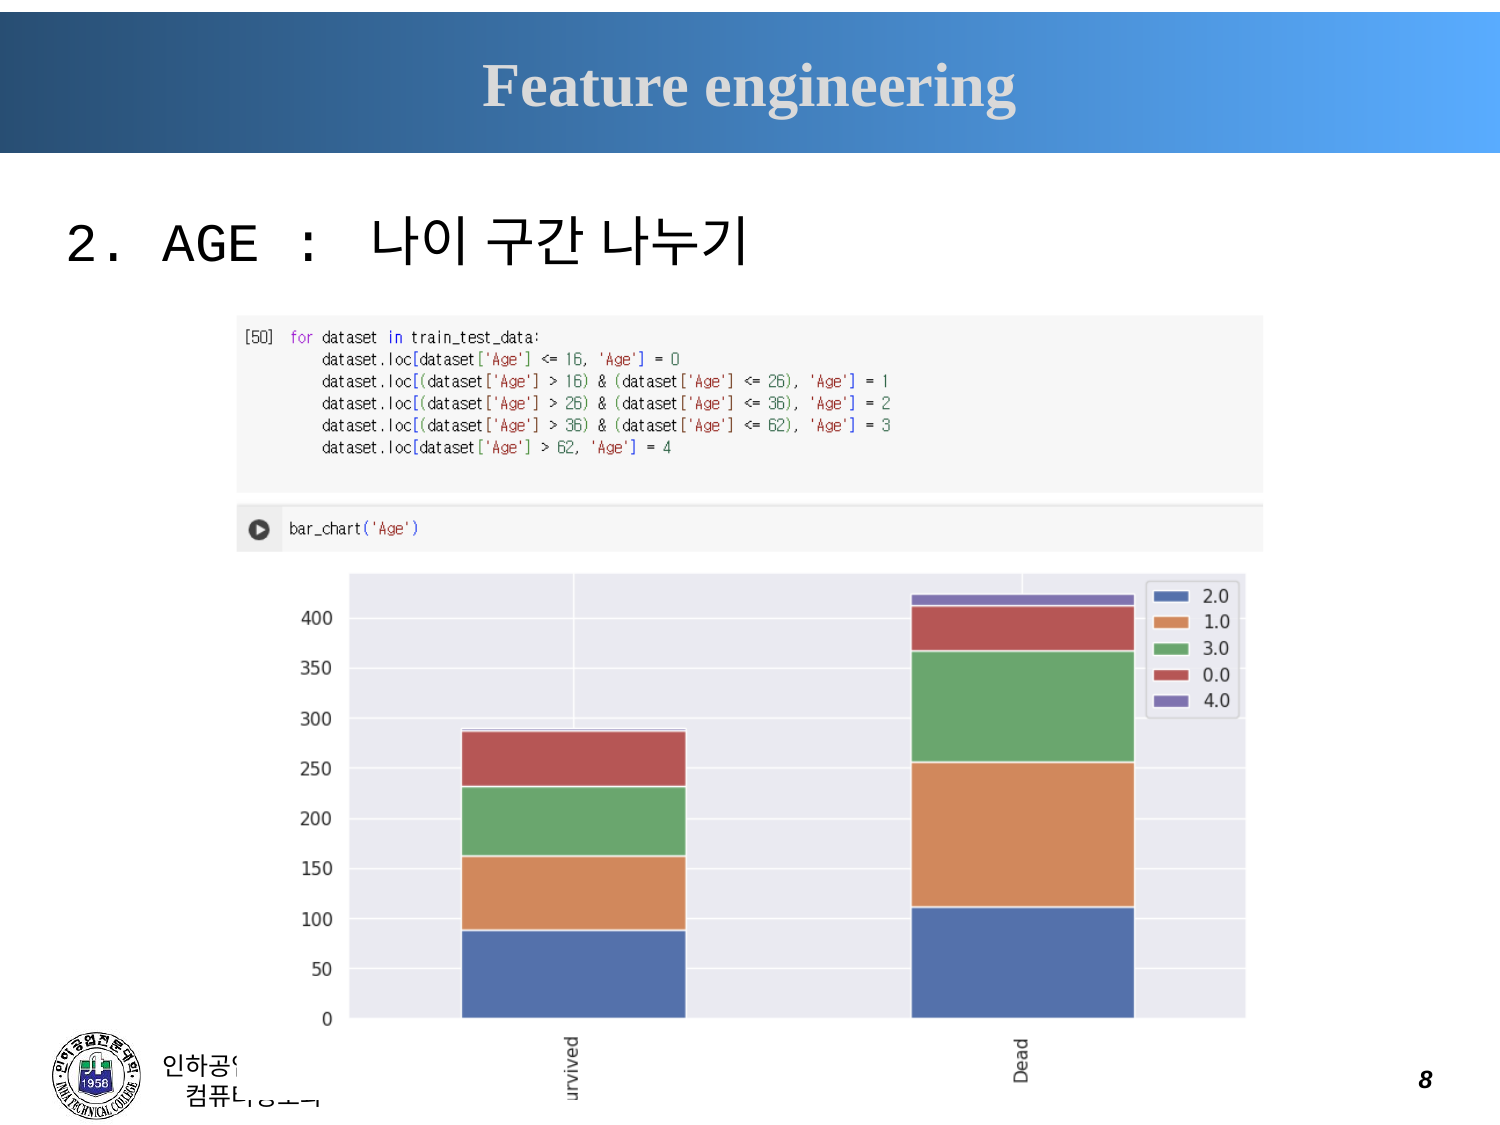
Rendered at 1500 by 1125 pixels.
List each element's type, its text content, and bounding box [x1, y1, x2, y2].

picture [45, 1029, 146, 1125]
picture [236, 311, 1264, 1125]
list 2. AGE : 나이 구간 나누기 [49, 199, 1500, 362]
title Feature engineering [49, 24, 1451, 138]
